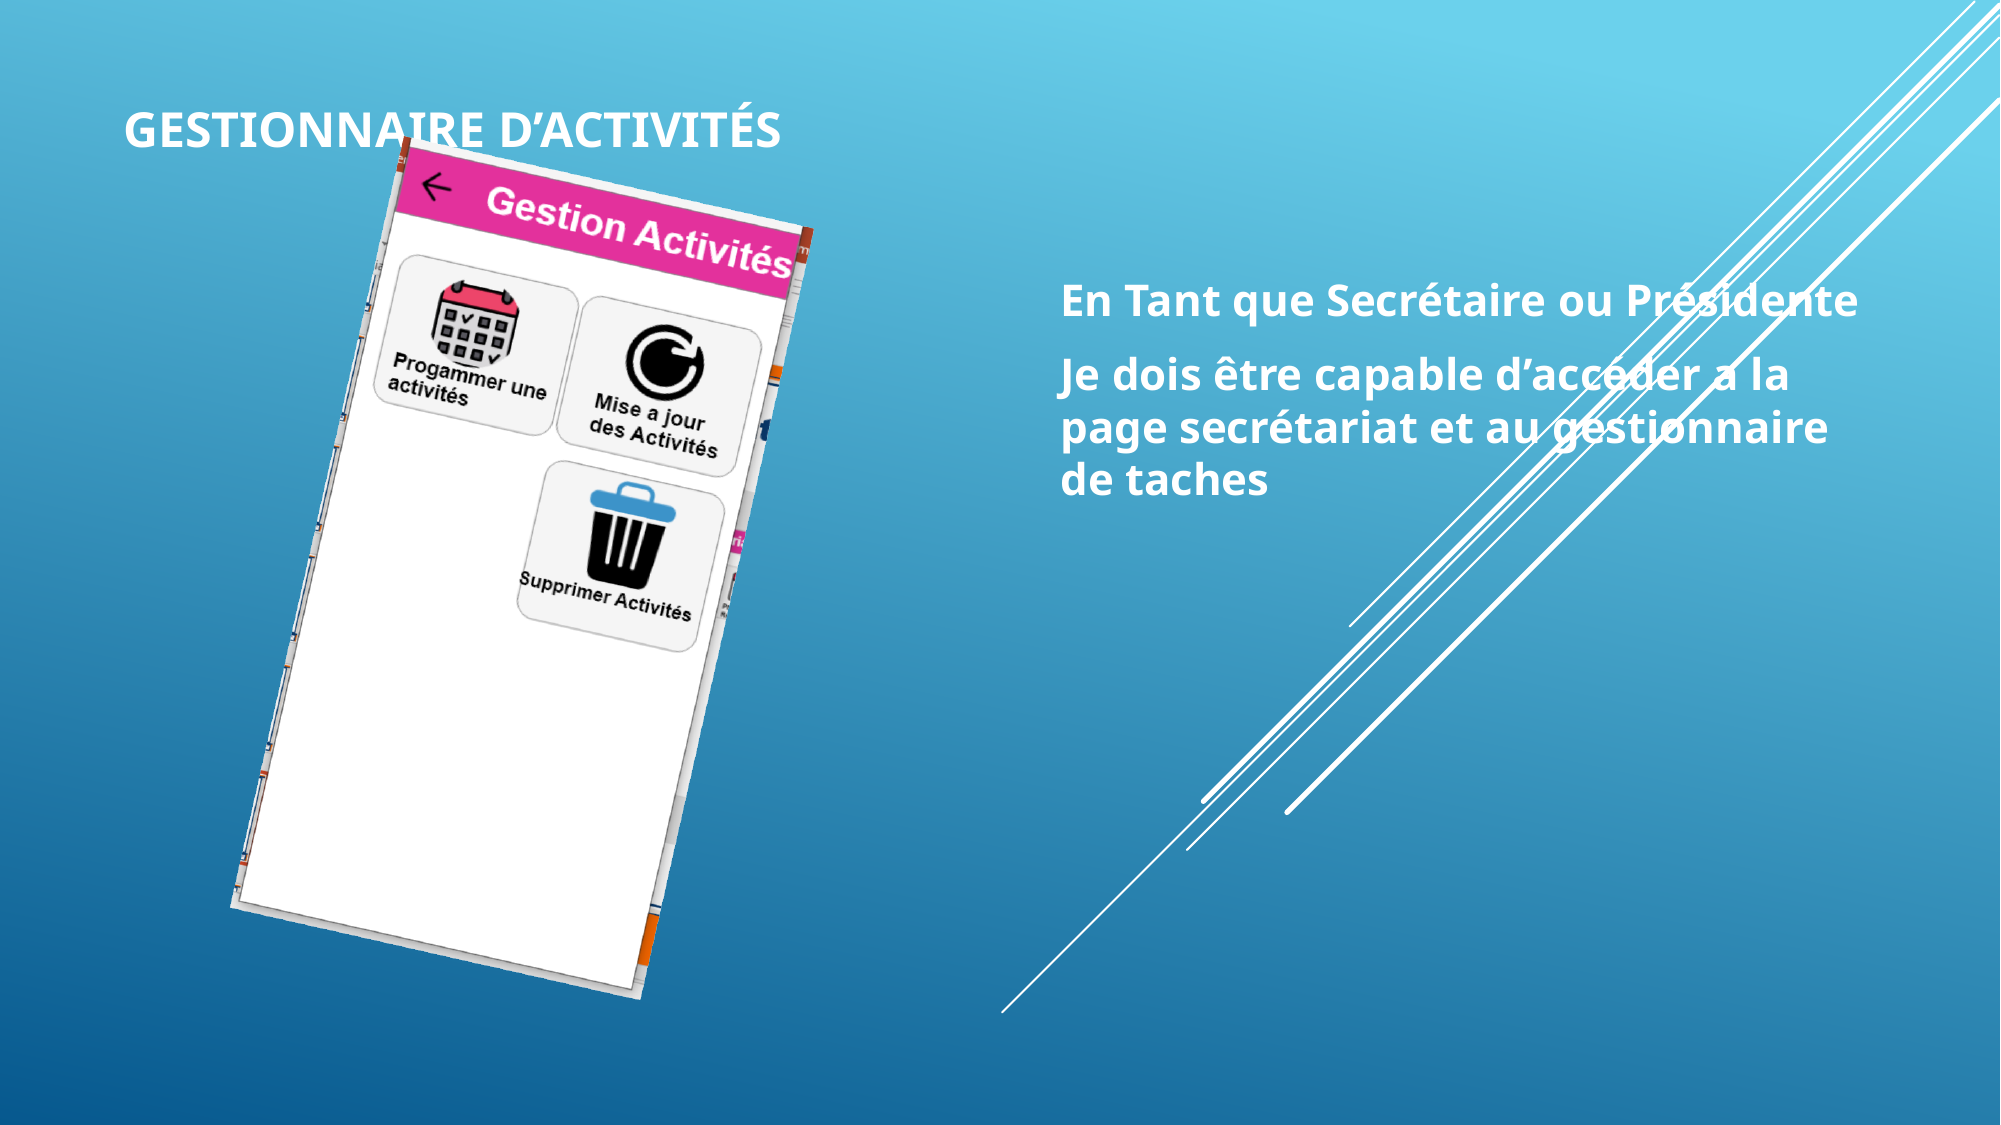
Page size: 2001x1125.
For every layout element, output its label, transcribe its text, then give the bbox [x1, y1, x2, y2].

text_box En Tant que Secrétaire ou Présidente Je dois être capable d’accéder a la page secrétariat et au gestionnaire de taches [1045, 265, 1890, 981]
picture [231, 137, 813, 999]
text_box Gestionnaire d’activités [108, 91, 1890, 165]
